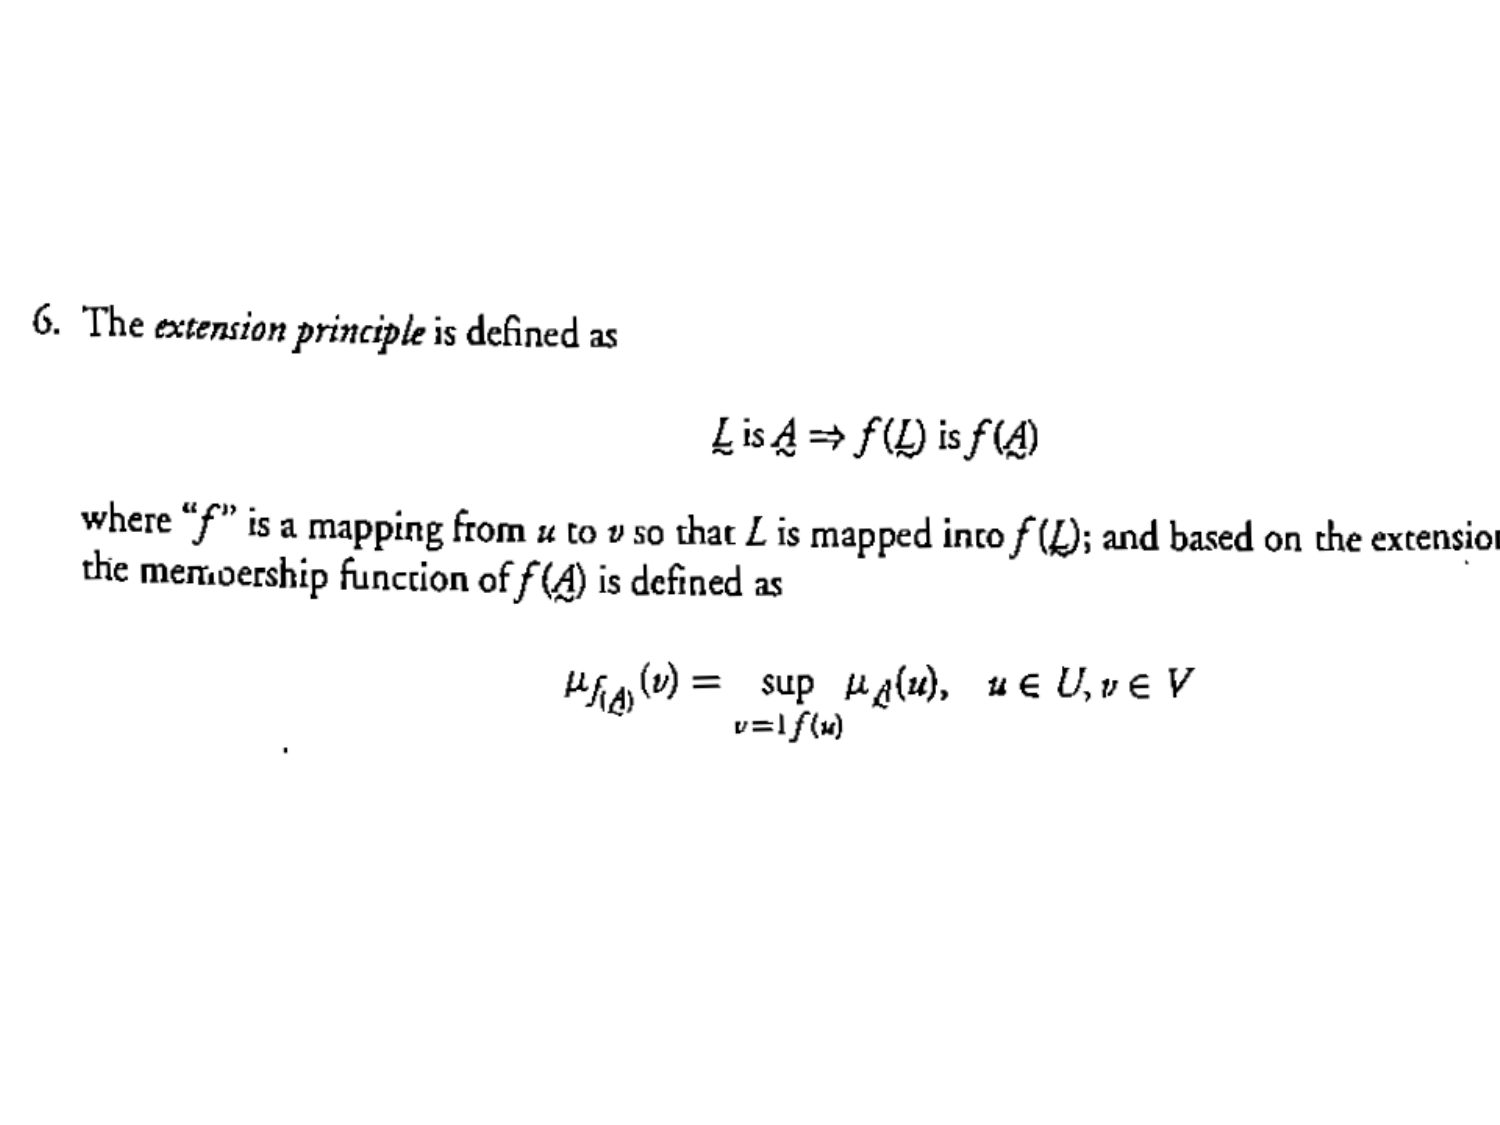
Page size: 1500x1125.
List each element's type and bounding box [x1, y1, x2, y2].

picture [0, 288, 1500, 837]
